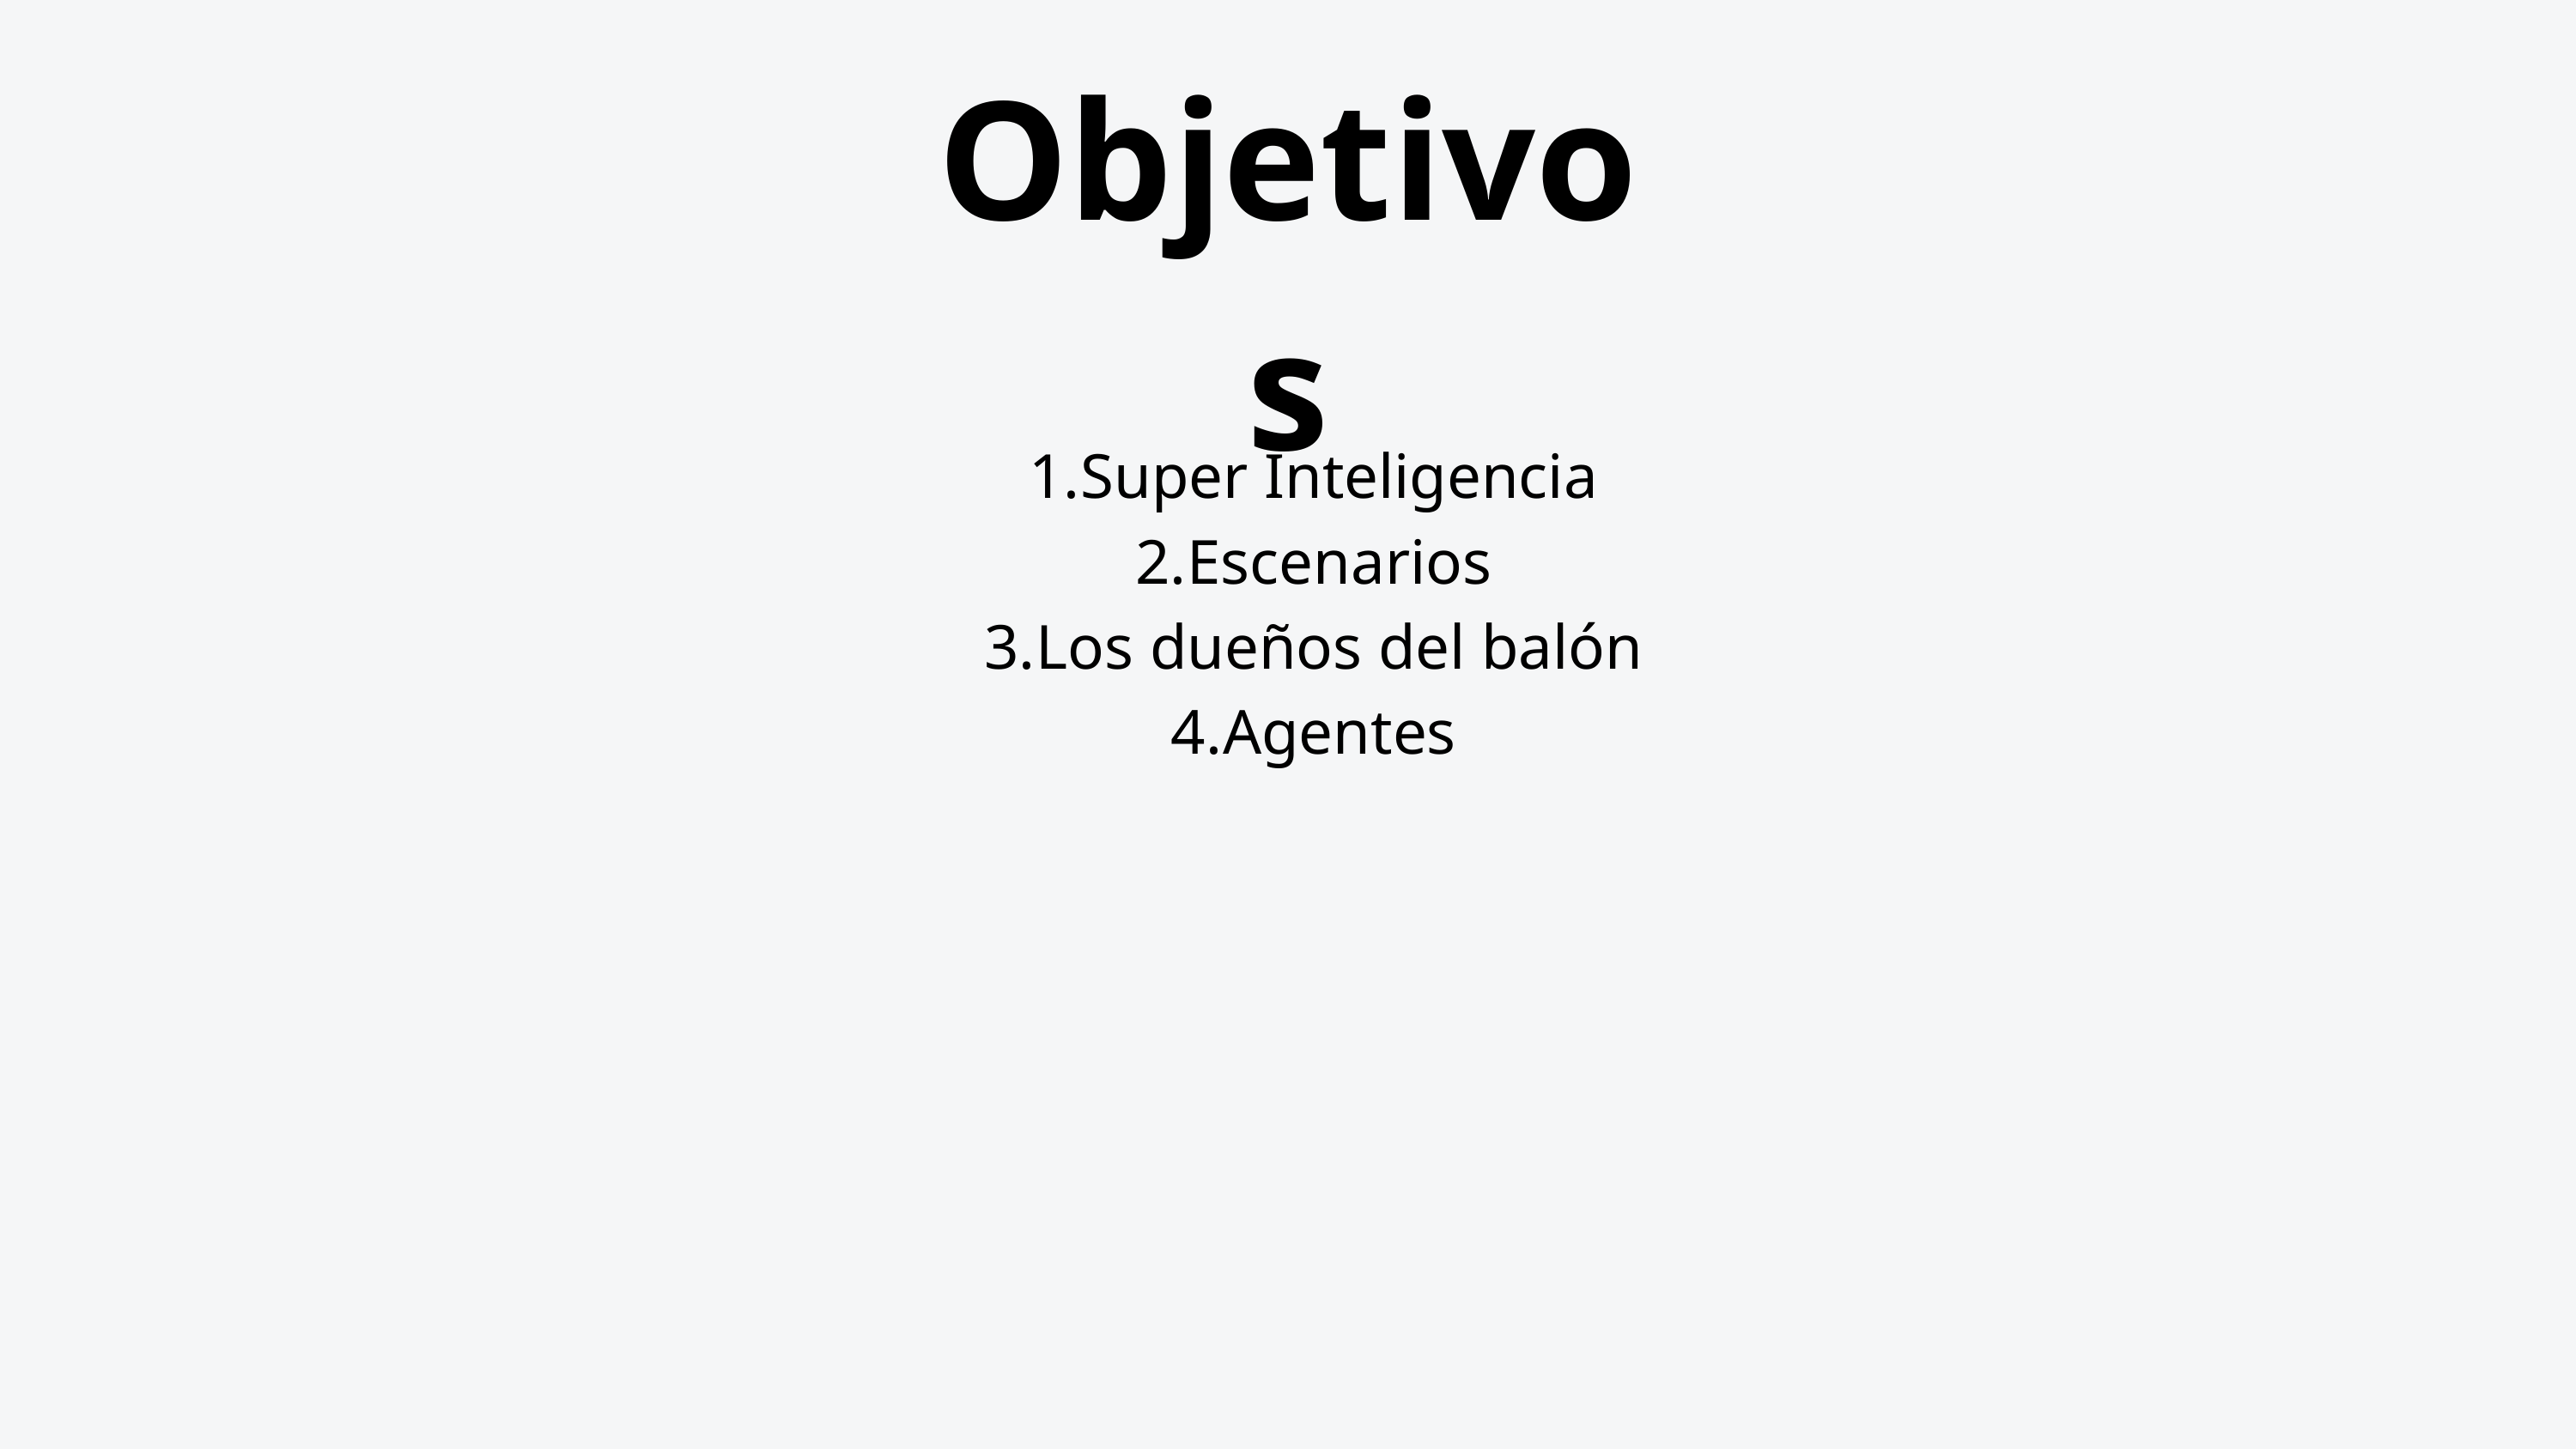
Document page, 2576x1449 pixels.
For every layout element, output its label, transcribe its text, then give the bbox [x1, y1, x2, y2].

text_box Super Inteligencia Escenarios Los dueños del balón Agentes [475, 425, 2101, 767]
text_box Objetivos [901, 22, 1675, 425]
